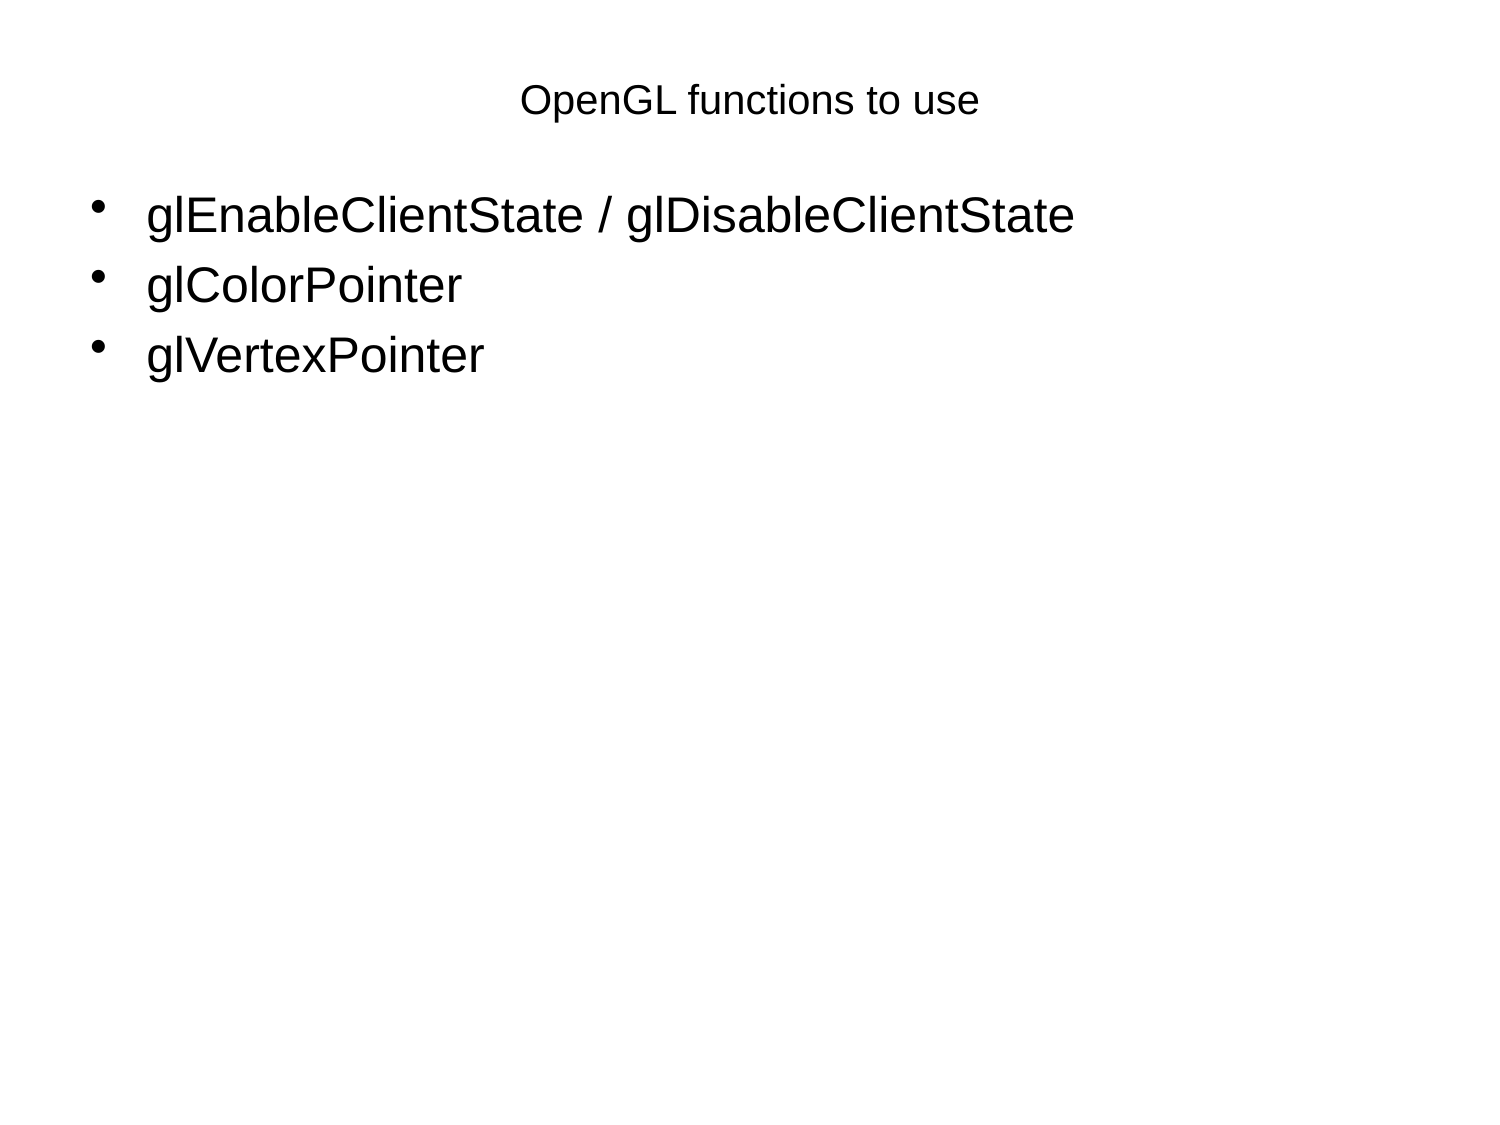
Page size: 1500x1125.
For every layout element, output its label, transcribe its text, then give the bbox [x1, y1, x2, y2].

list glEnableClientState / glDisableClientState glColorPointer glVertexPointer [75, 174, 1425, 1005]
title OpenGL functions to use [75, 45, 1425, 150]
